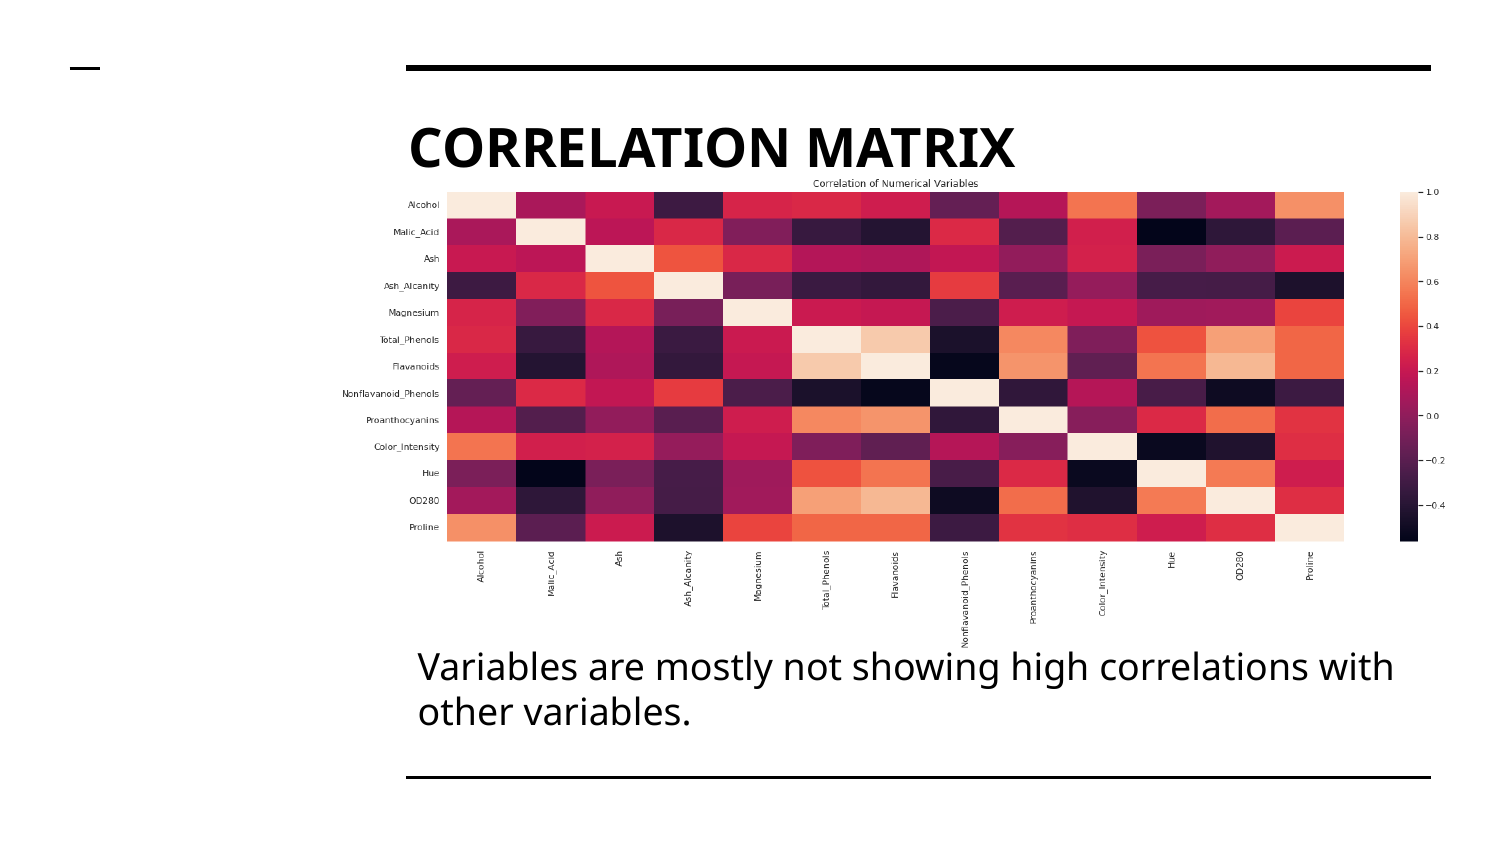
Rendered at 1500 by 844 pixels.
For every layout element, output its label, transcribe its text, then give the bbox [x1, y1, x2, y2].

text_box Variables are mostly not showing high correlations with other variables. [402, 662, 1431, 748]
title CORRELATION MATRIX [393, 94, 1431, 172]
picture [336, 173, 1452, 653]
